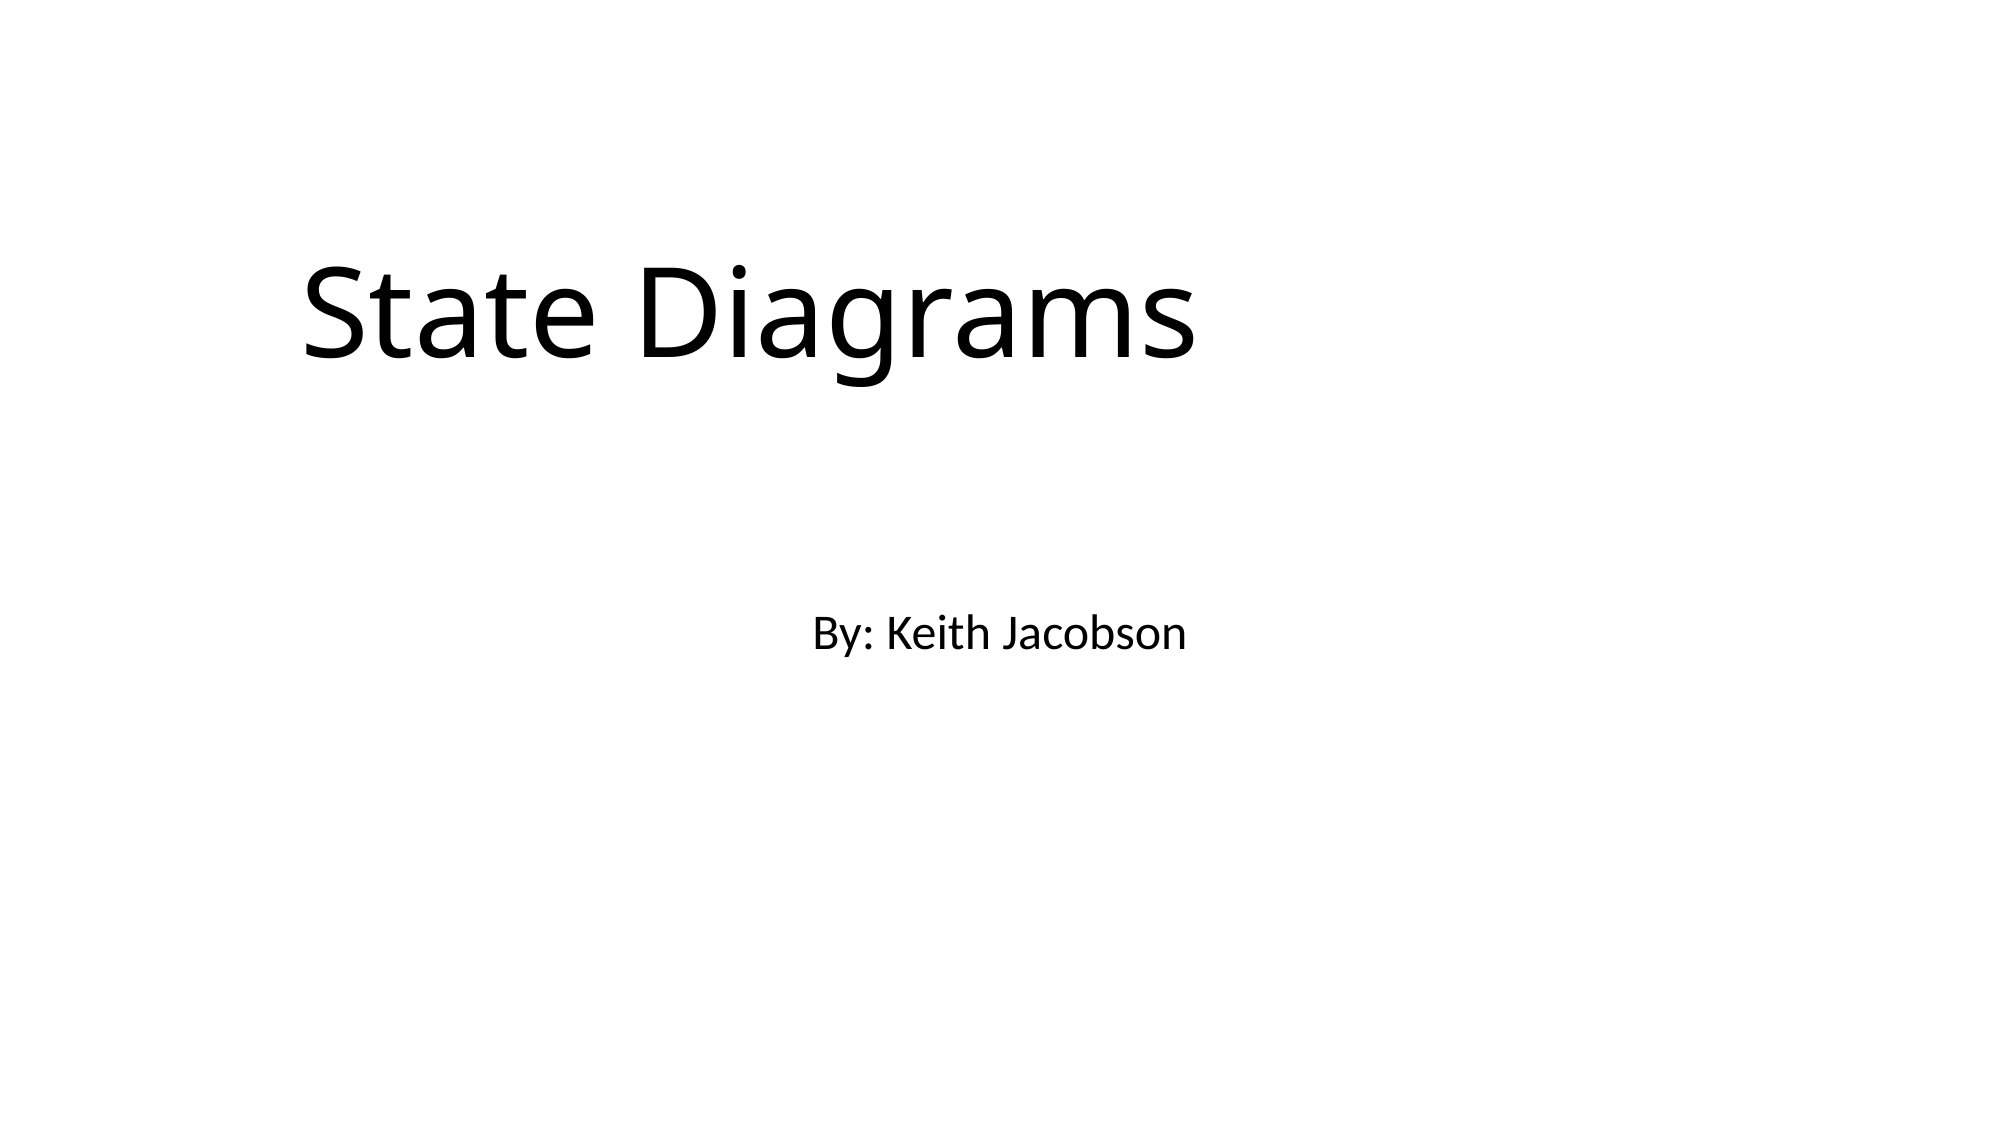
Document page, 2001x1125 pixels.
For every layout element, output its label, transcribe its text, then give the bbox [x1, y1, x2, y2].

title State Diagrams [0, 0, 1500, 392]
subtitle By: Keith Jacobson [249, 598, 1750, 871]
